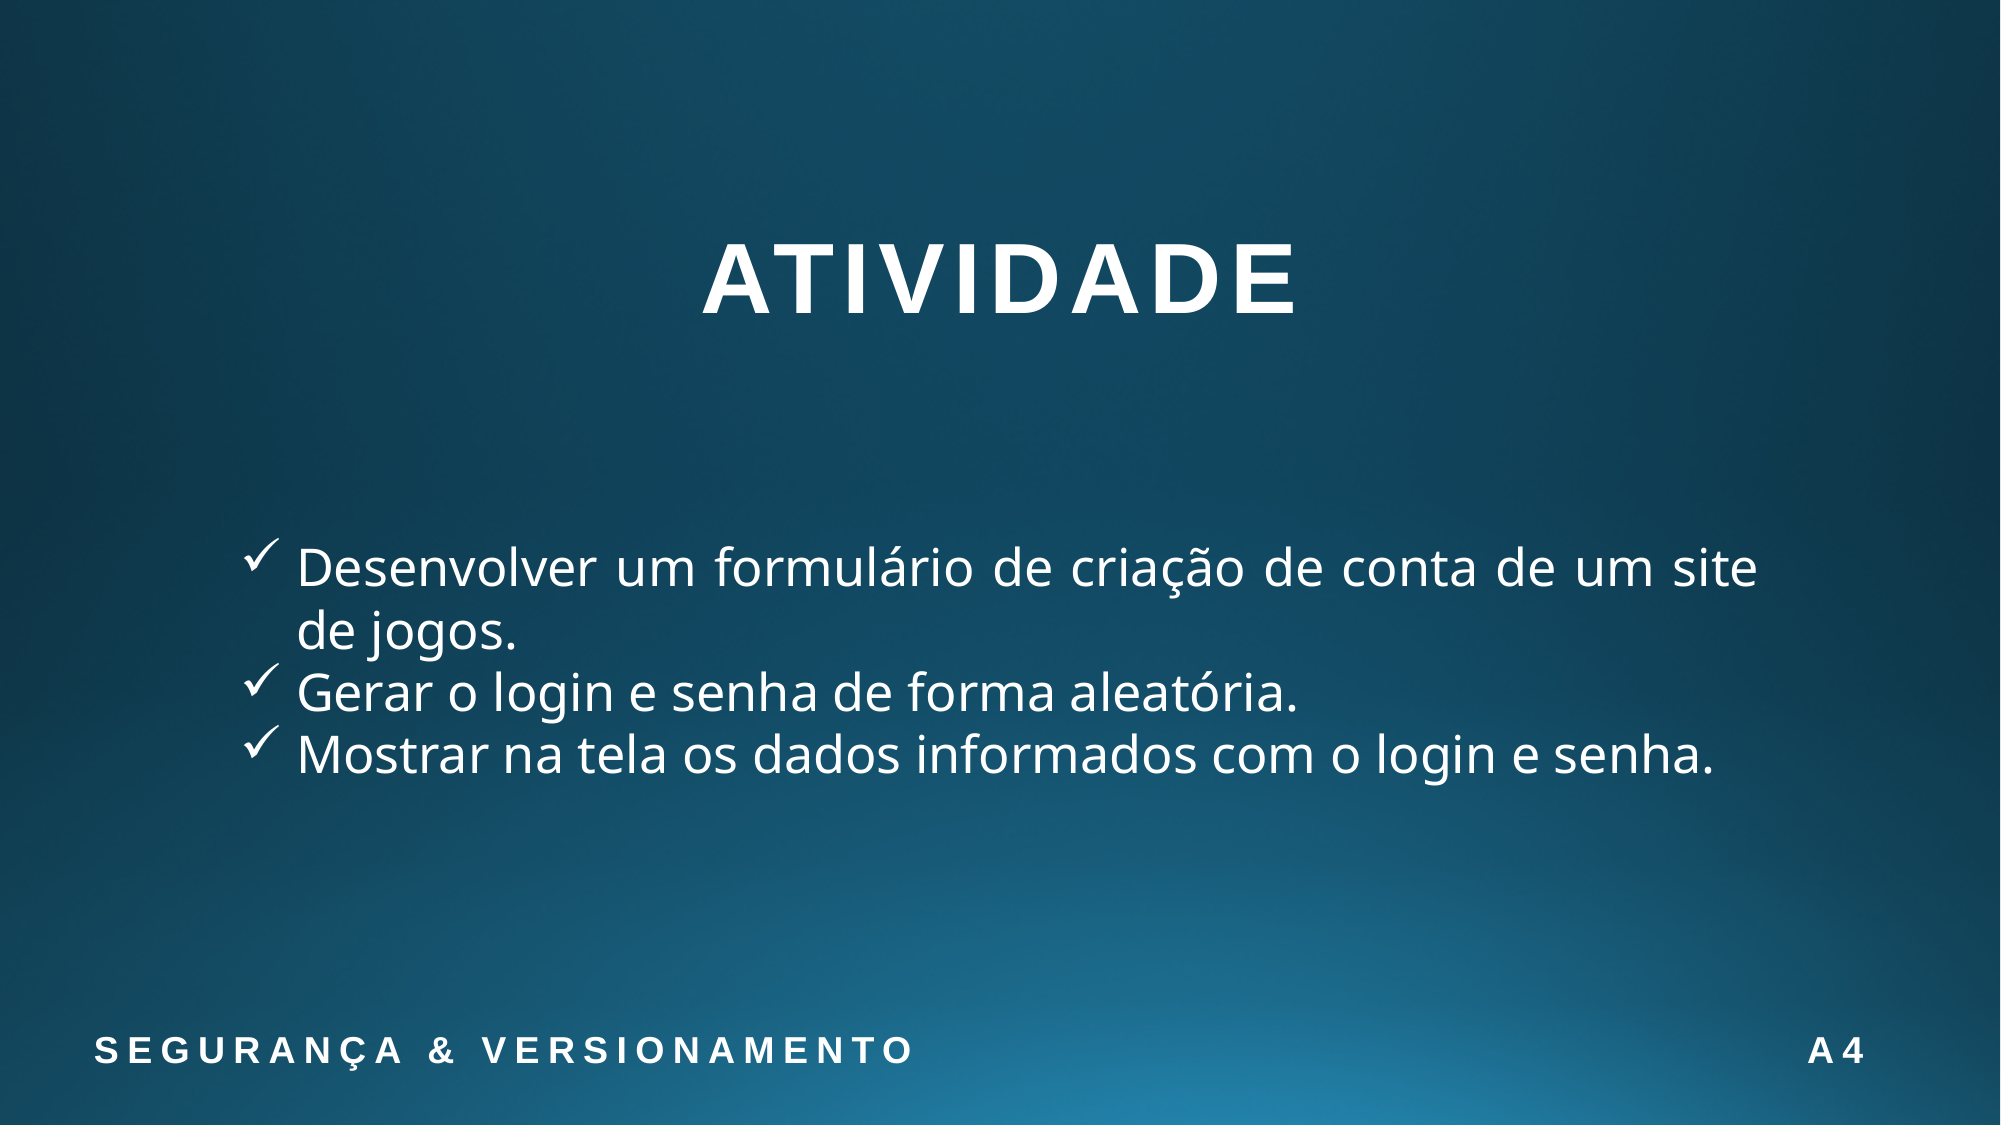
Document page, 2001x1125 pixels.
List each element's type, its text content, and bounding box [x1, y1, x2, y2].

text_box A4 [1786, 1019, 1884, 1079]
text_box ATIVIDADE [685, 179, 1315, 342]
text_box Segurança & Versionamento [78, 1020, 948, 1080]
picture [0, 0, 2001, 1125]
text_box Desenvolver um formulário de criação de conta de um site de jogos. Gerar o login e senha de forma aleatória. Mostrar na tela os dados informados com o login e senha. [225, 527, 1775, 792]
